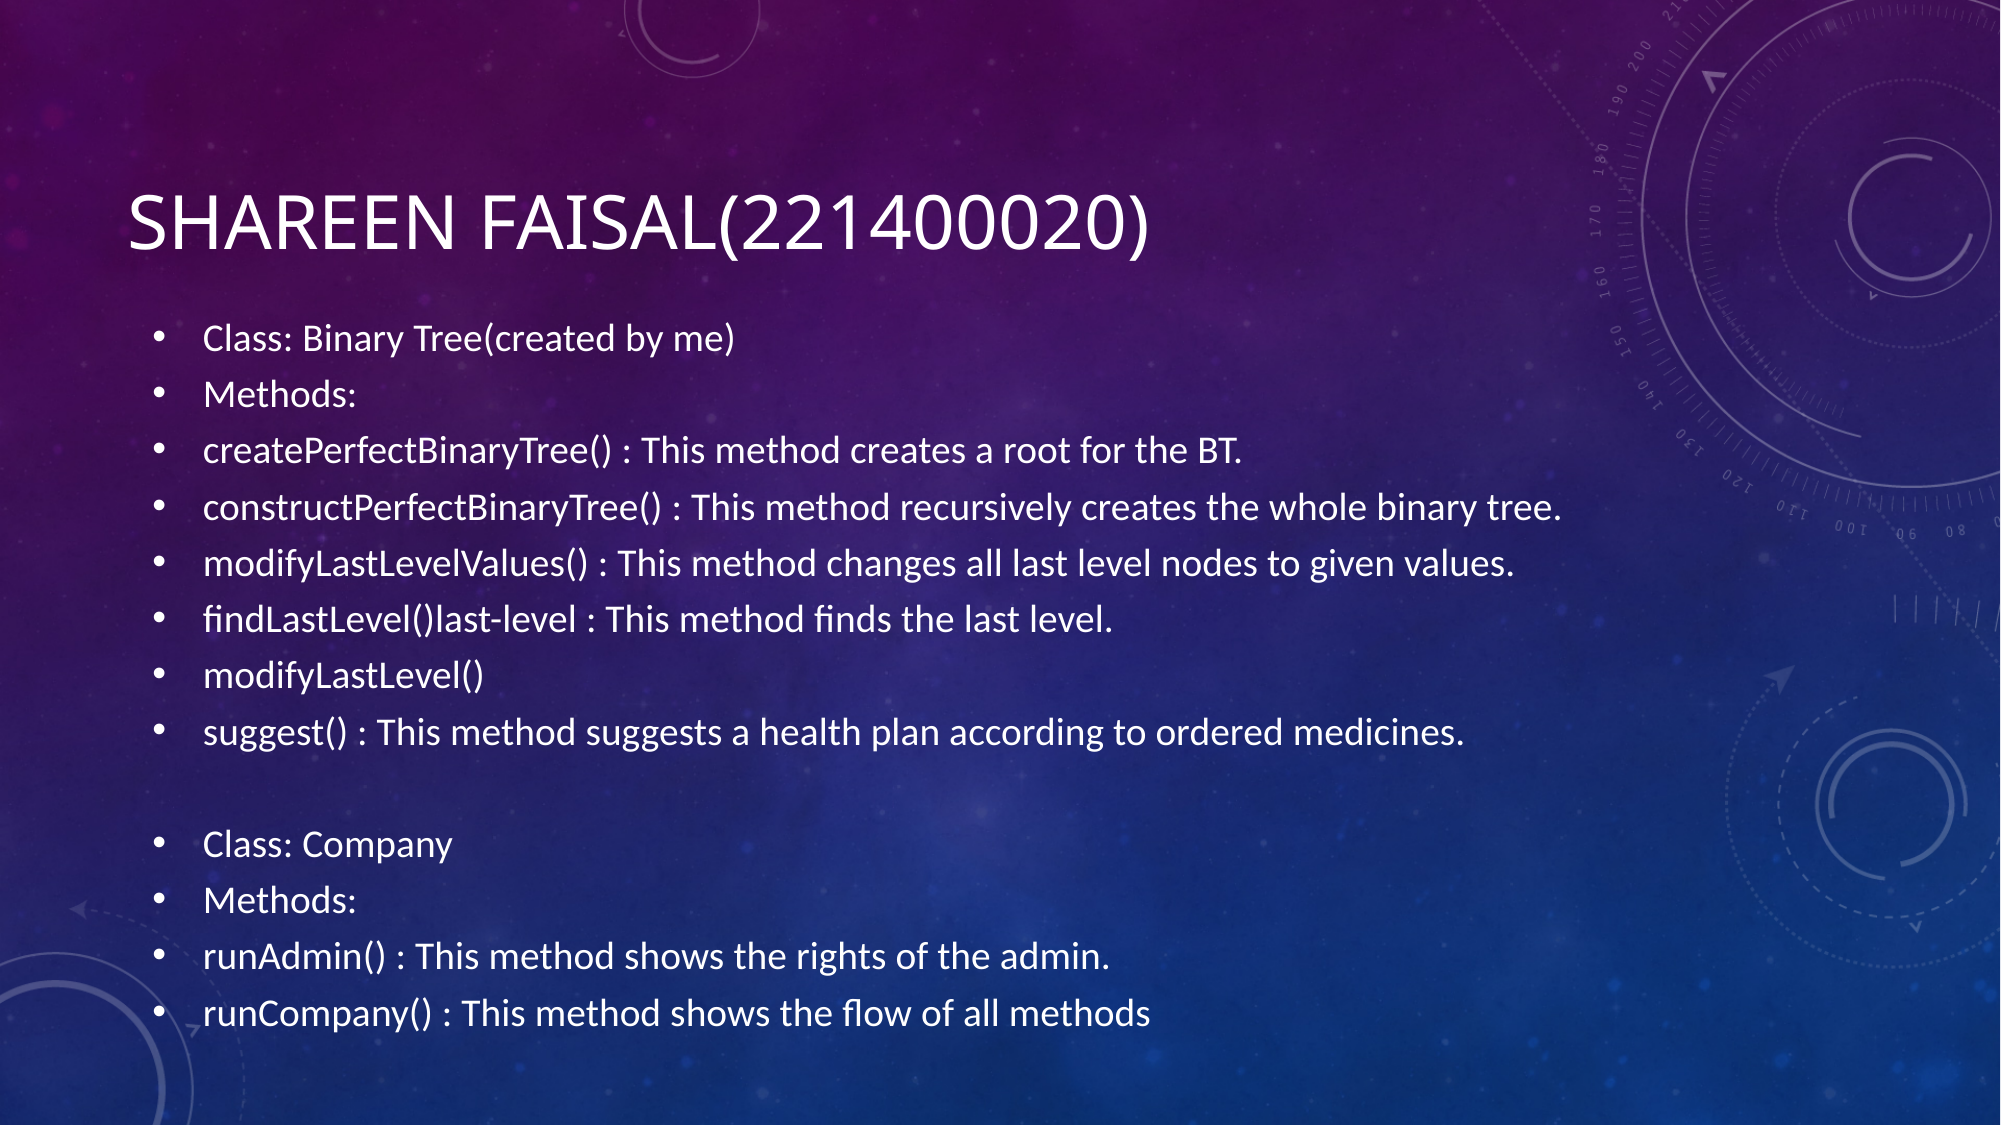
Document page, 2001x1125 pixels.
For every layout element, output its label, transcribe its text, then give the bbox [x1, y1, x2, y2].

picture [0, 0, 2001, 1125]
list Class: Binary Tree(created by me) Methods: createPerfectBinaryTree() : This method creates a root for the BT. constructPerfectBinaryTree() : This method recursively creates the whole binary tree. modifyLastLevelValues() : This method changes all last level nodes to given values. findLastLevel()last-level : This method finds the last level. modifyLastLevel() suggest() : This method suggests a health plan according to ordered medicines. Class: Company Methods: runAdmin() : This method shows the rights of the admin. runCompany() : This method shows the flow of all methods [137, 299, 1863, 1047]
title Shareen Faisal(221400020) [112, 99, 1775, 339]
